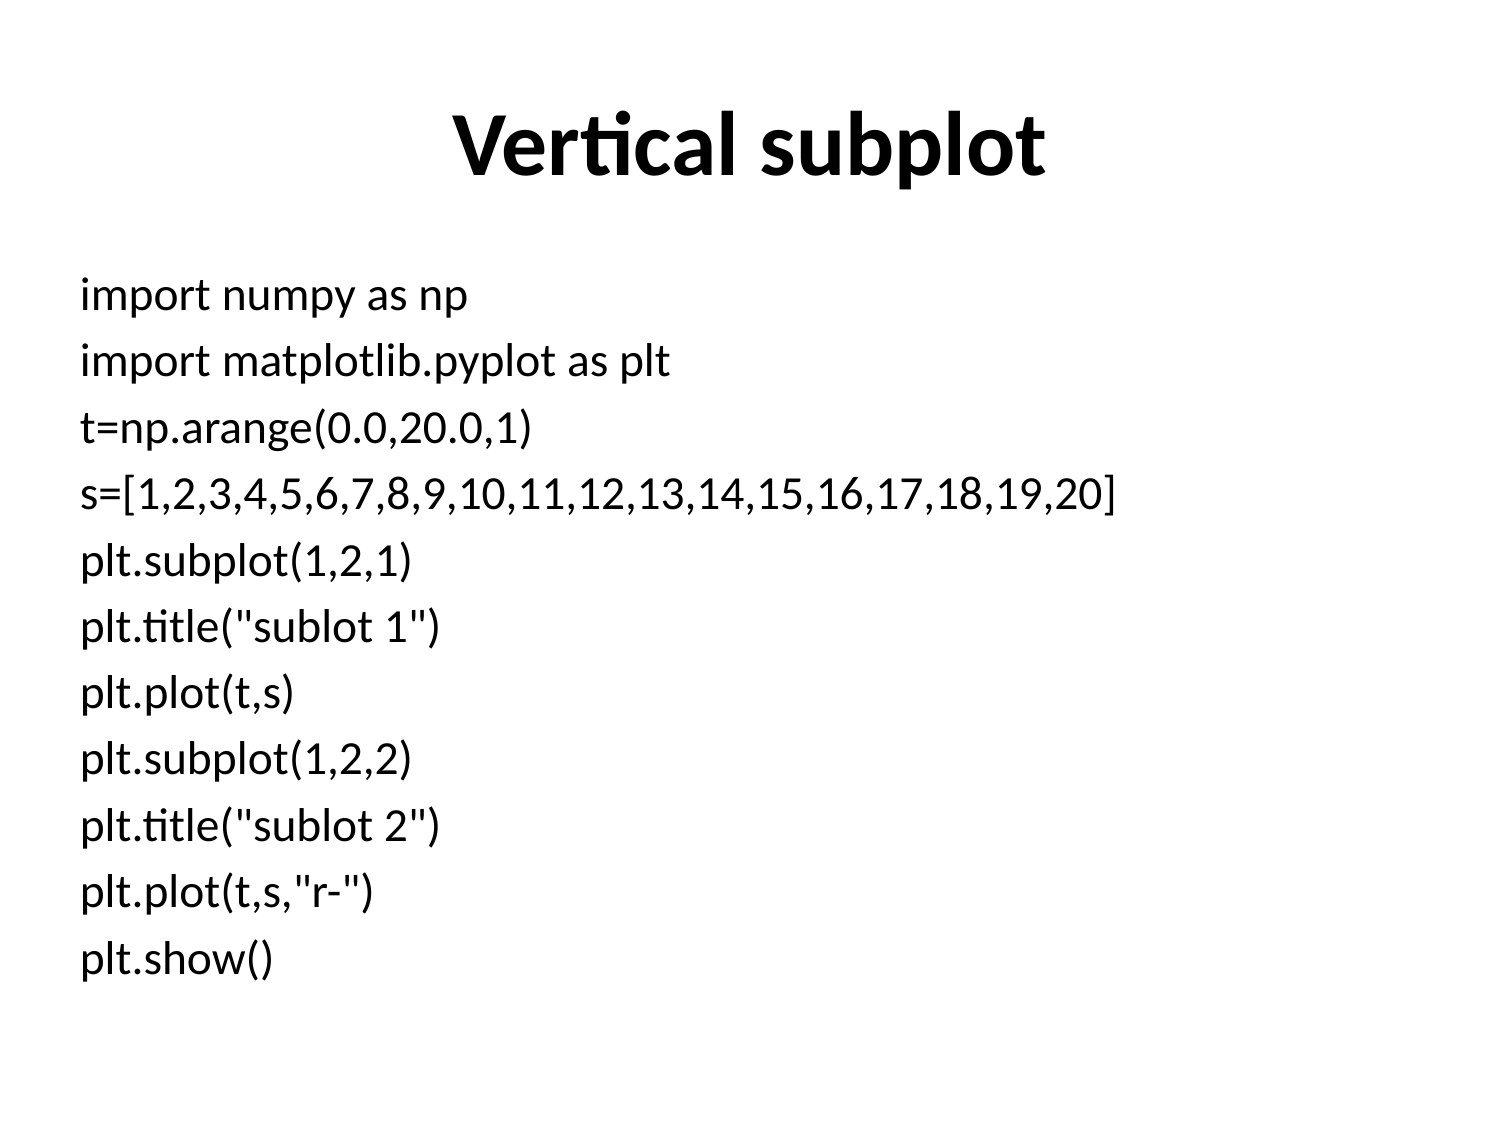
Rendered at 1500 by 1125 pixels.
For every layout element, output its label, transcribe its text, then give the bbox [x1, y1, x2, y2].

list import numpy as np import matplotlib.pyplot as plt t=np.arange(0.0,20.0,1) s=[1,2,3,4,5,6,7,8,9,10,11,12,13,14,15,16,17,18,19,20] plt.subplot(1,2,1) plt.title("sublot 1") plt.plot(t,s) plt.subplot(1,2,2) plt.title("sublot 2") plt.plot(t,s,"r-") plt.show() [64, 255, 1415, 998]
title Vertical subplot [75, 45, 1425, 233]
